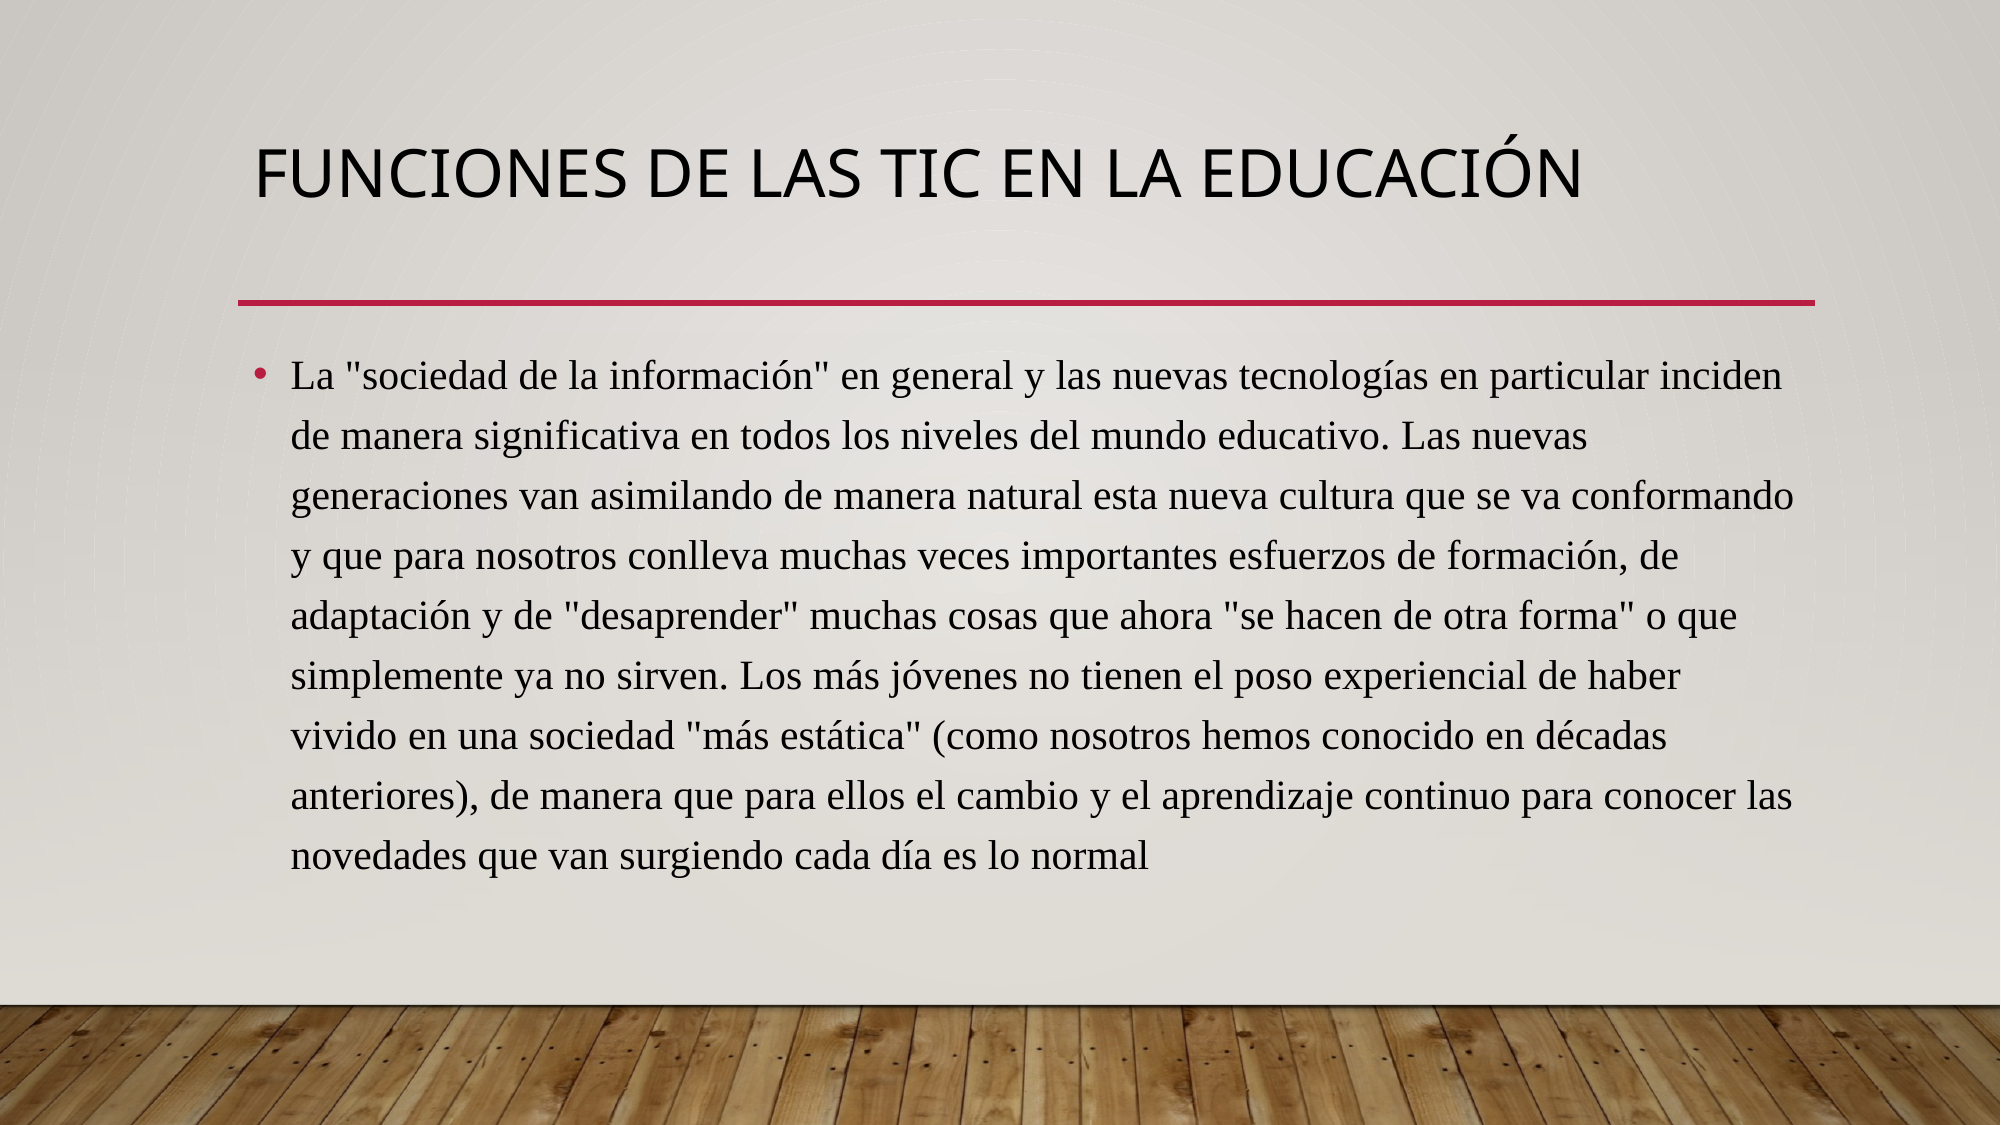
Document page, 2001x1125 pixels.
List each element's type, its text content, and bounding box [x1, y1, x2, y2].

picture [0, 1005, 2000, 1125]
title FUNCIONES DE LAS TIC EN LA EDUCACIÓN [238, 131, 1814, 305]
list La "sociedad de la información" en general y las nuevas tecnologías en particular inciden de manera significativa en todos los niveles del mundo educativo. Las nuevas generaciones van asimilando de manera natural esta nueva cultura que se va conformando y que para nosotros conlleva muchas veces importantes esfuerzos de formación, de adaptación y de "desaprender" muchas cosas que ahora "se hacen de otra forma" o que simplemente ya no sirven. Los más jóvenes no tienen el poso experiencial de haber vivido en una sociedad "más estática" (como nosotros hemos conocido en décadas anteriores), de manera que para ellos el cambio y el aprendizaje continuo para conocer las novedades que van surgiendo cada día es lo normal [238, 330, 1814, 897]
